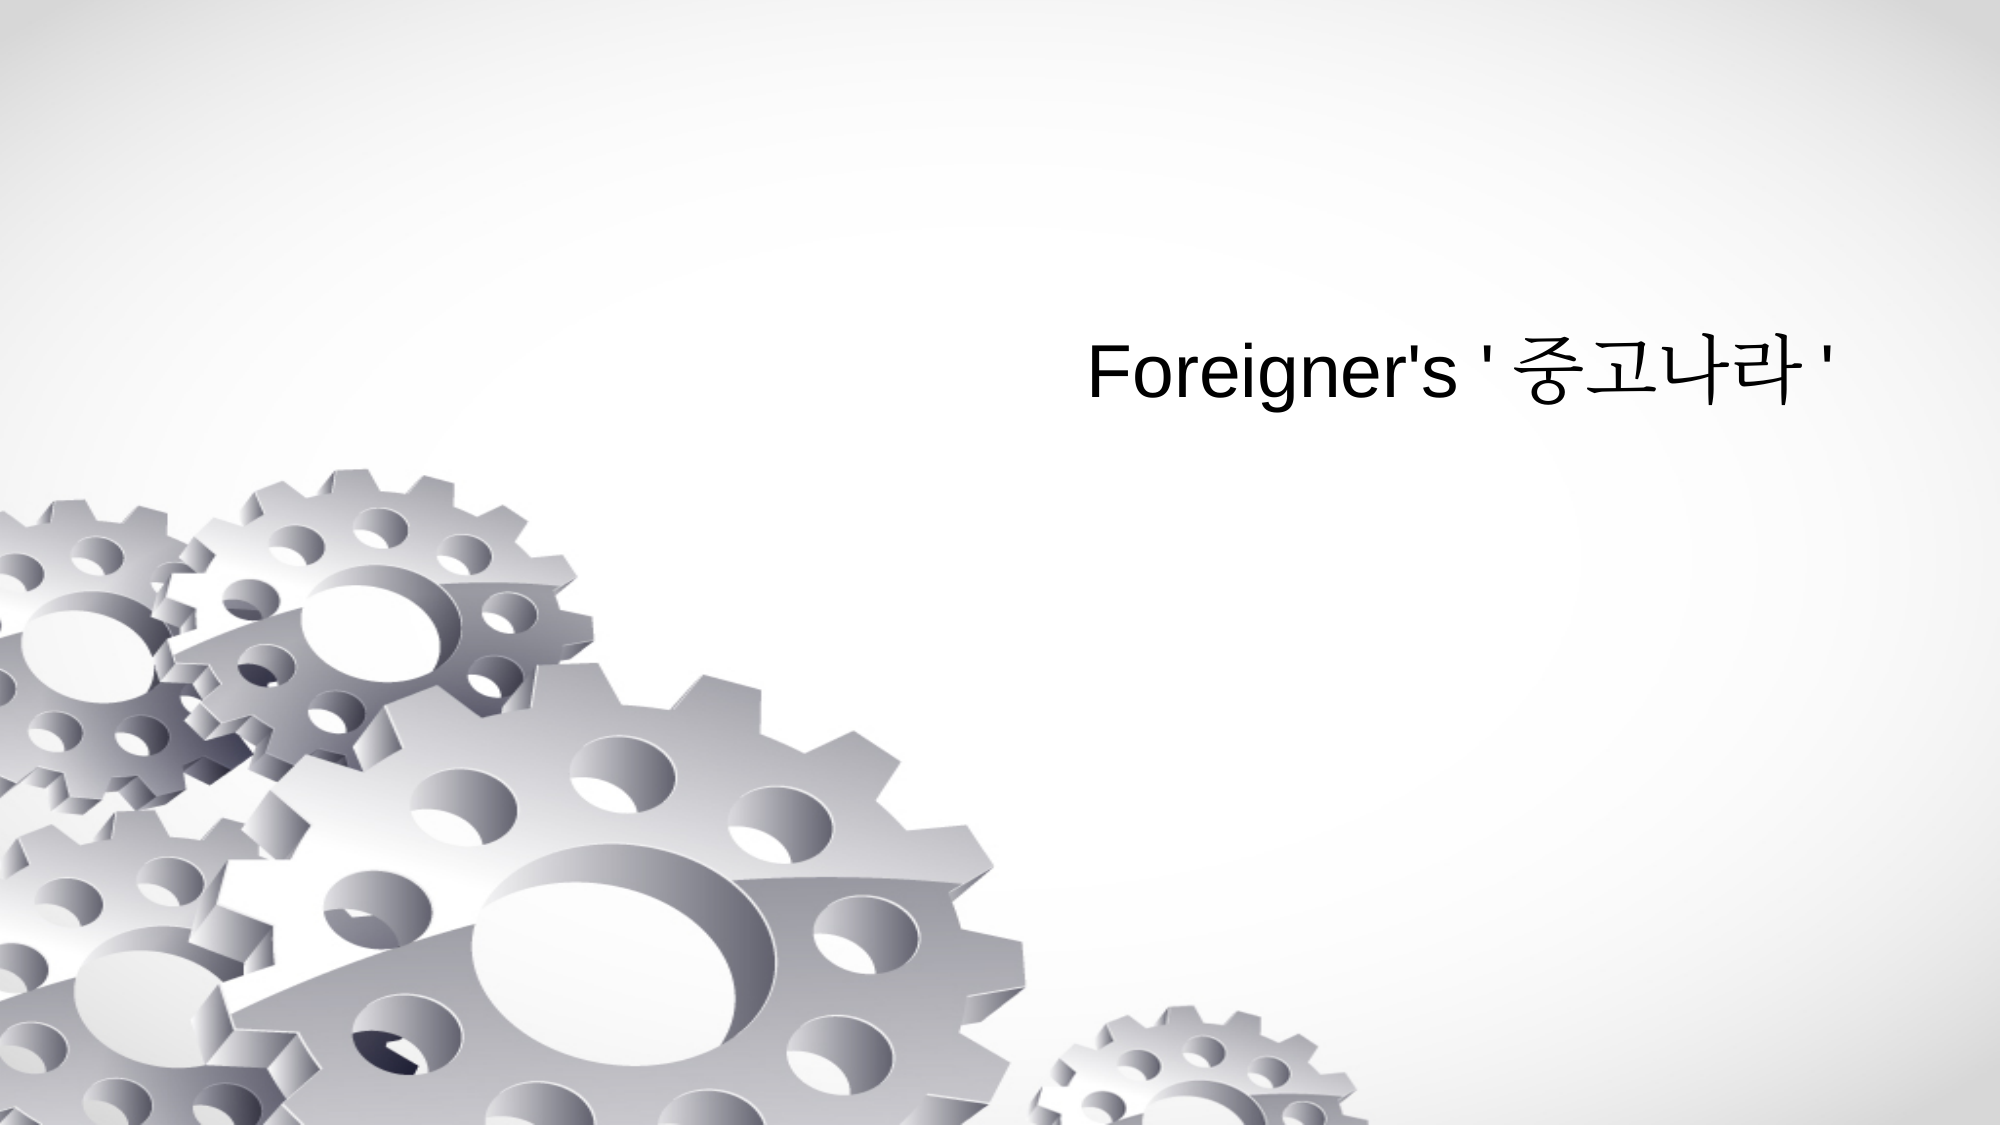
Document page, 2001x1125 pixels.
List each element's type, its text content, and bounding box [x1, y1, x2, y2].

title Foreigner's '중고나라' [338, 278, 1850, 457]
picture [0, 0, 2000, 1125]
